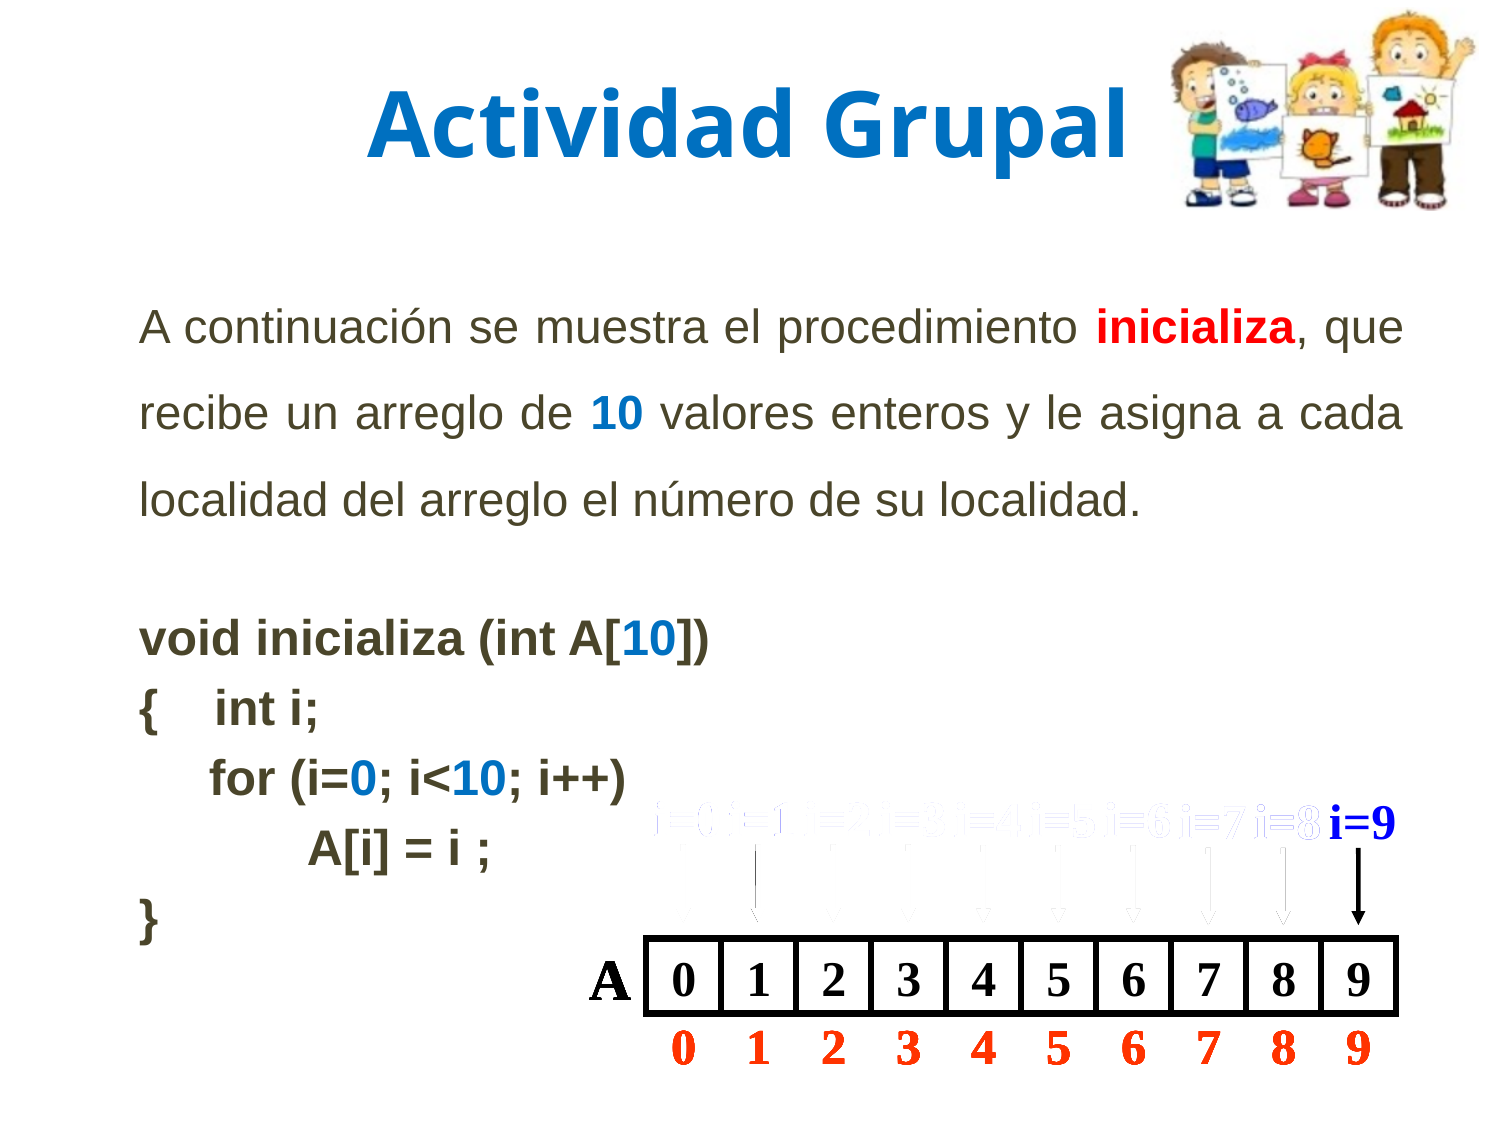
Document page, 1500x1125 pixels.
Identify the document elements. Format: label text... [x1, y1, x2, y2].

list A continuación se muestra el procedimiento inicializa, que recibe un arreglo de 10 valores enteros y le asigna a cada localidad del arreglo el número de su localidad. void inicializa (int A[10]) { int i; for (i=0; i<10; i++) A[i] = i ; } [123, 259, 1420, 965]
picture [1170, 6, 1479, 212]
text_box Actividad Grupal [276, 45, 1165, 197]
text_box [573, 778, 1412, 1083]
